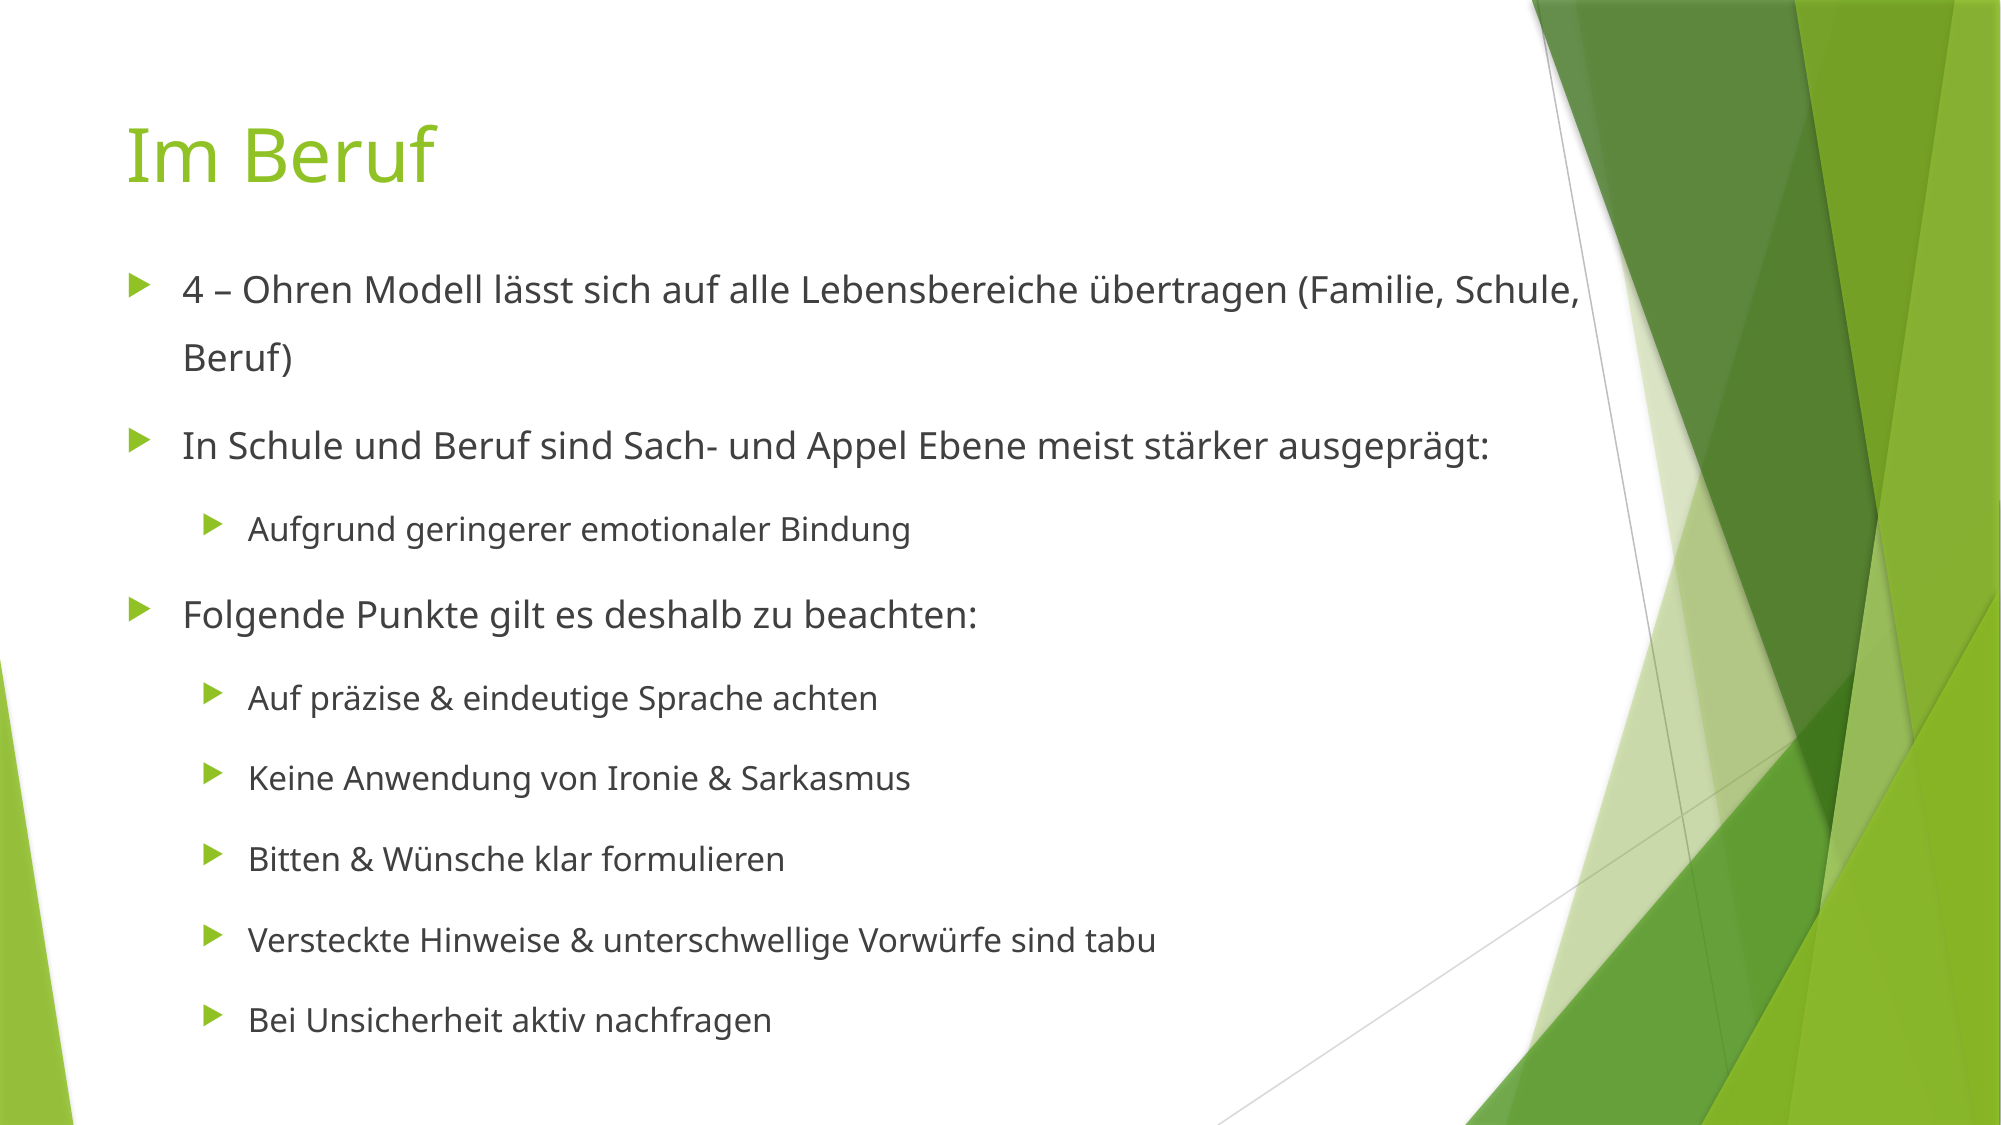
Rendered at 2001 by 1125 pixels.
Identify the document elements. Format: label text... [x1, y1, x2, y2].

title Im Beruf [111, 99, 1522, 236]
list 4 – Ohren Modell lässt sich auf alle Lebensbereiche übertragen (Familie, Schule, Beruf) In Schule und Beruf sind Sach- und Appel Ebene meist stärker ausgeprägt: Aufgrund geringerer emotionaler Bindung Folgende Punkte gilt es deshalb zu beachten: Auf präzise & eindeutige Sprache achten Keine Anwendung von Ironie & Sarkasmus Bitten & Wünsche klar formulieren Versteckte Hinweise & unterschwellige Vorwürfe sind tabu Bei Unsicherheit aktiv nachfragen [111, 236, 1600, 1125]
